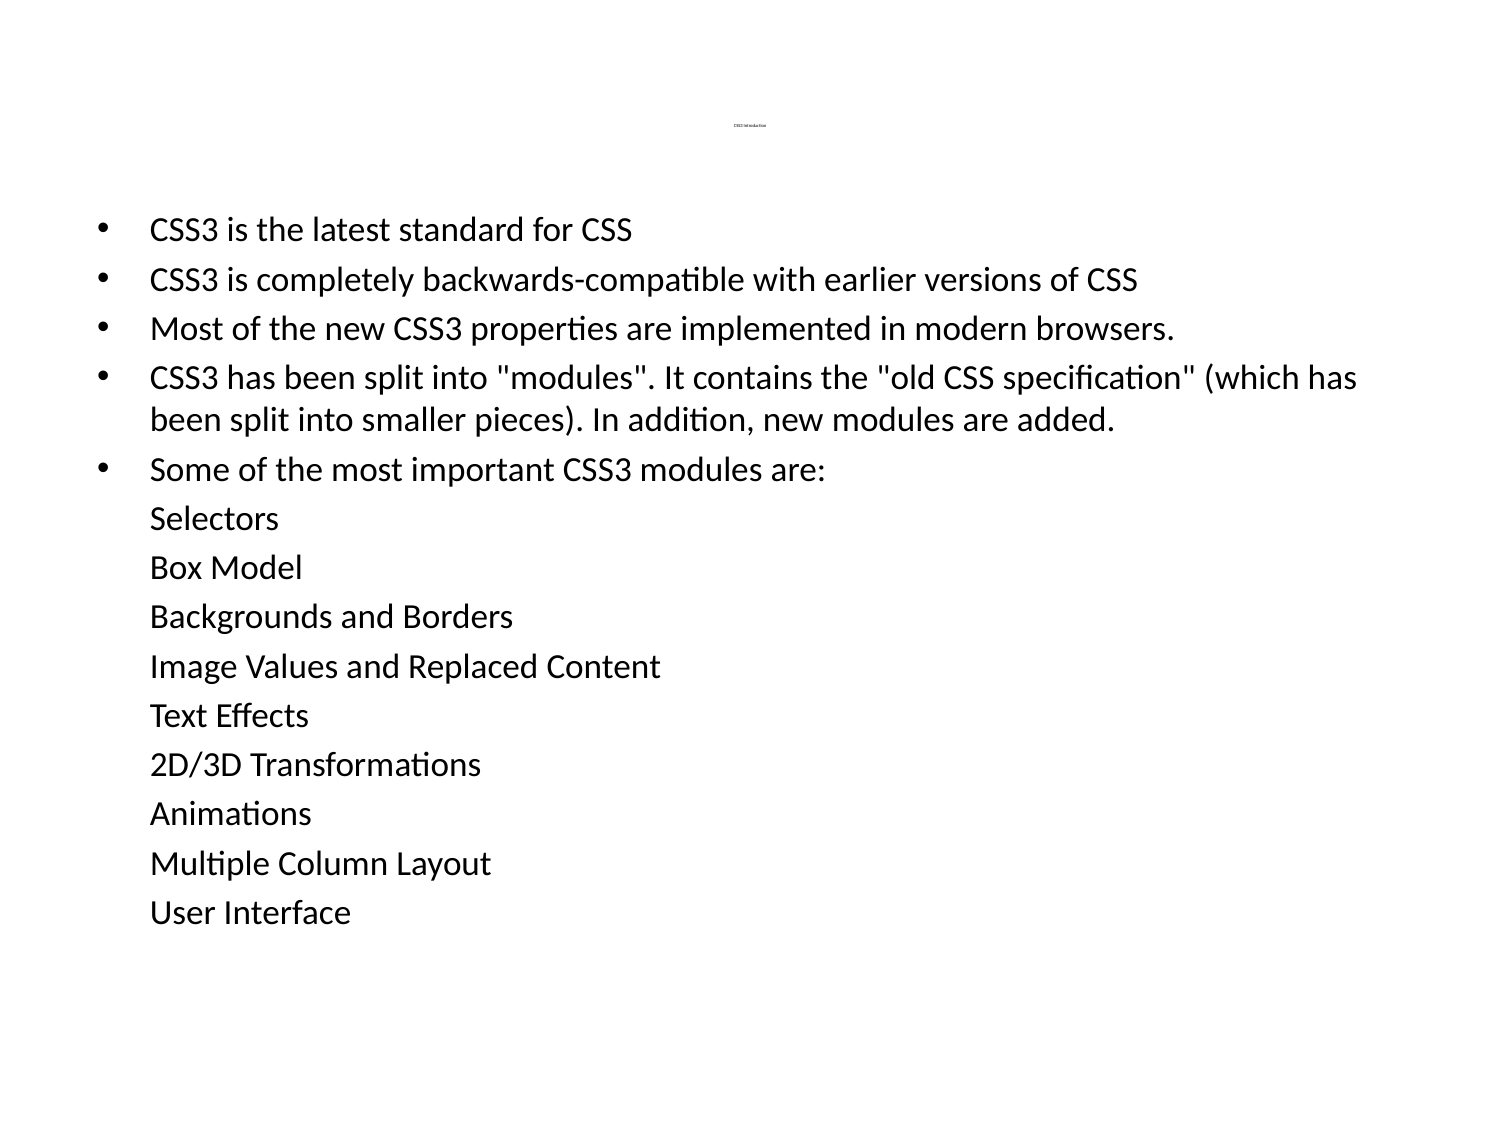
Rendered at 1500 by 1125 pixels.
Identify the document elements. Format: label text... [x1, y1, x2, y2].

list CSS3 is the latest standard for CSS CSS3 is completely backwards-compatible with earlier versions of CSS Most of the new CSS3 properties are implemented in modern browsers. CSS3 has been split into "modules". It contains the "old CSS specification" (which has been split into smaller pieces). In addition, new modules are added. Some of the most important CSS3 modules are: Selectors Box Model Backgrounds and Borders Image Values and Replaced Content Text Effects 2D/3D Transformations Animations Multiple Column Layout User Interface [82, 199, 1432, 942]
title CSS3 Introduction [75, 45, 1425, 211]
